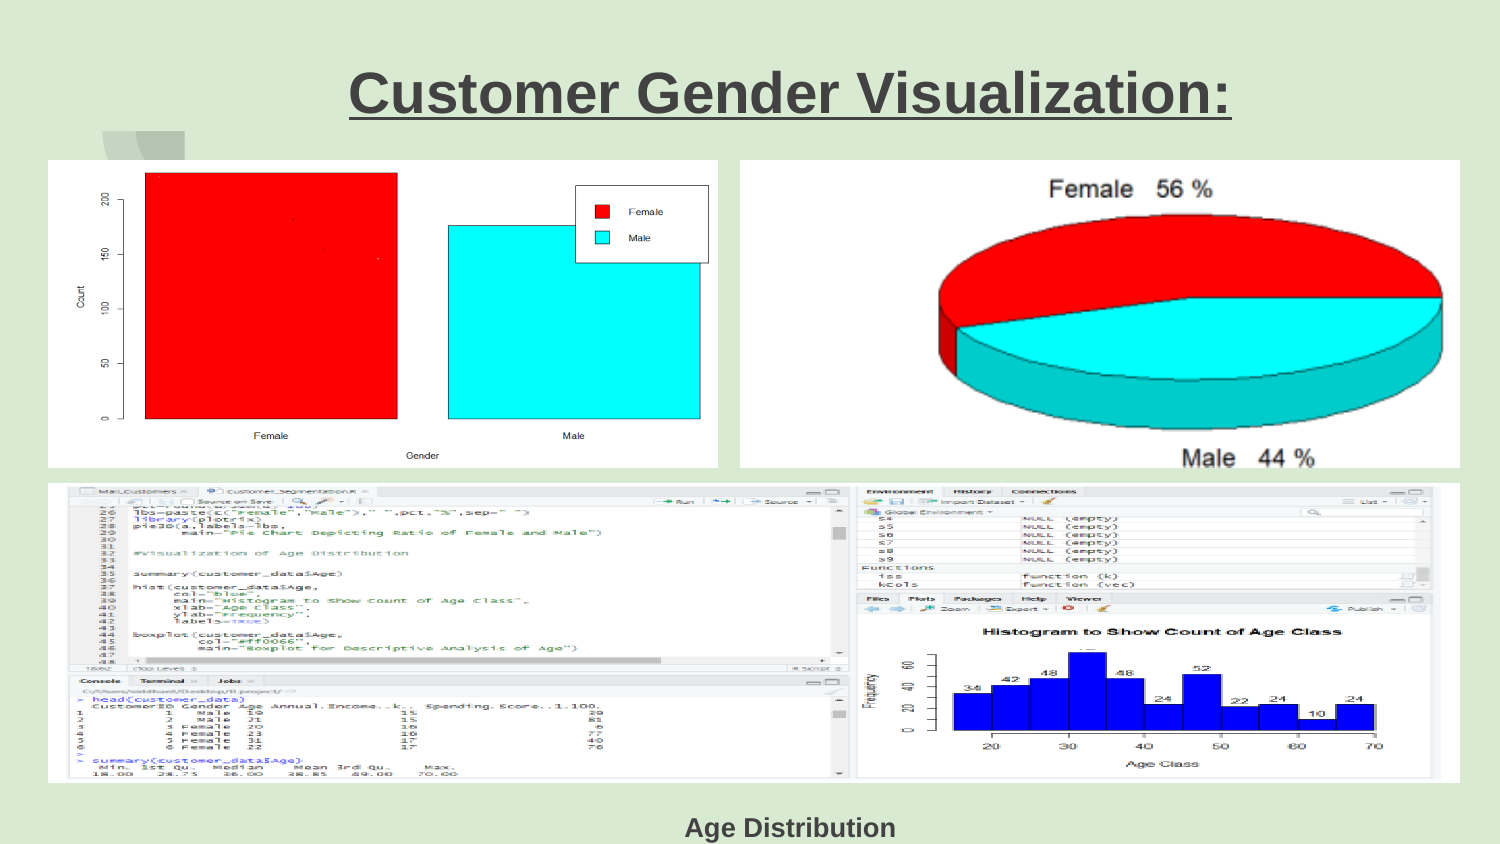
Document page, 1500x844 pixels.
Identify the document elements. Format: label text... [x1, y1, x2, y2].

list Age Distribution [213, 790, 1368, 844]
picture [739, 160, 1460, 469]
picture [48, 160, 718, 469]
title Customer Gender Visualization: [213, 40, 1368, 205]
picture [48, 483, 1460, 783]
